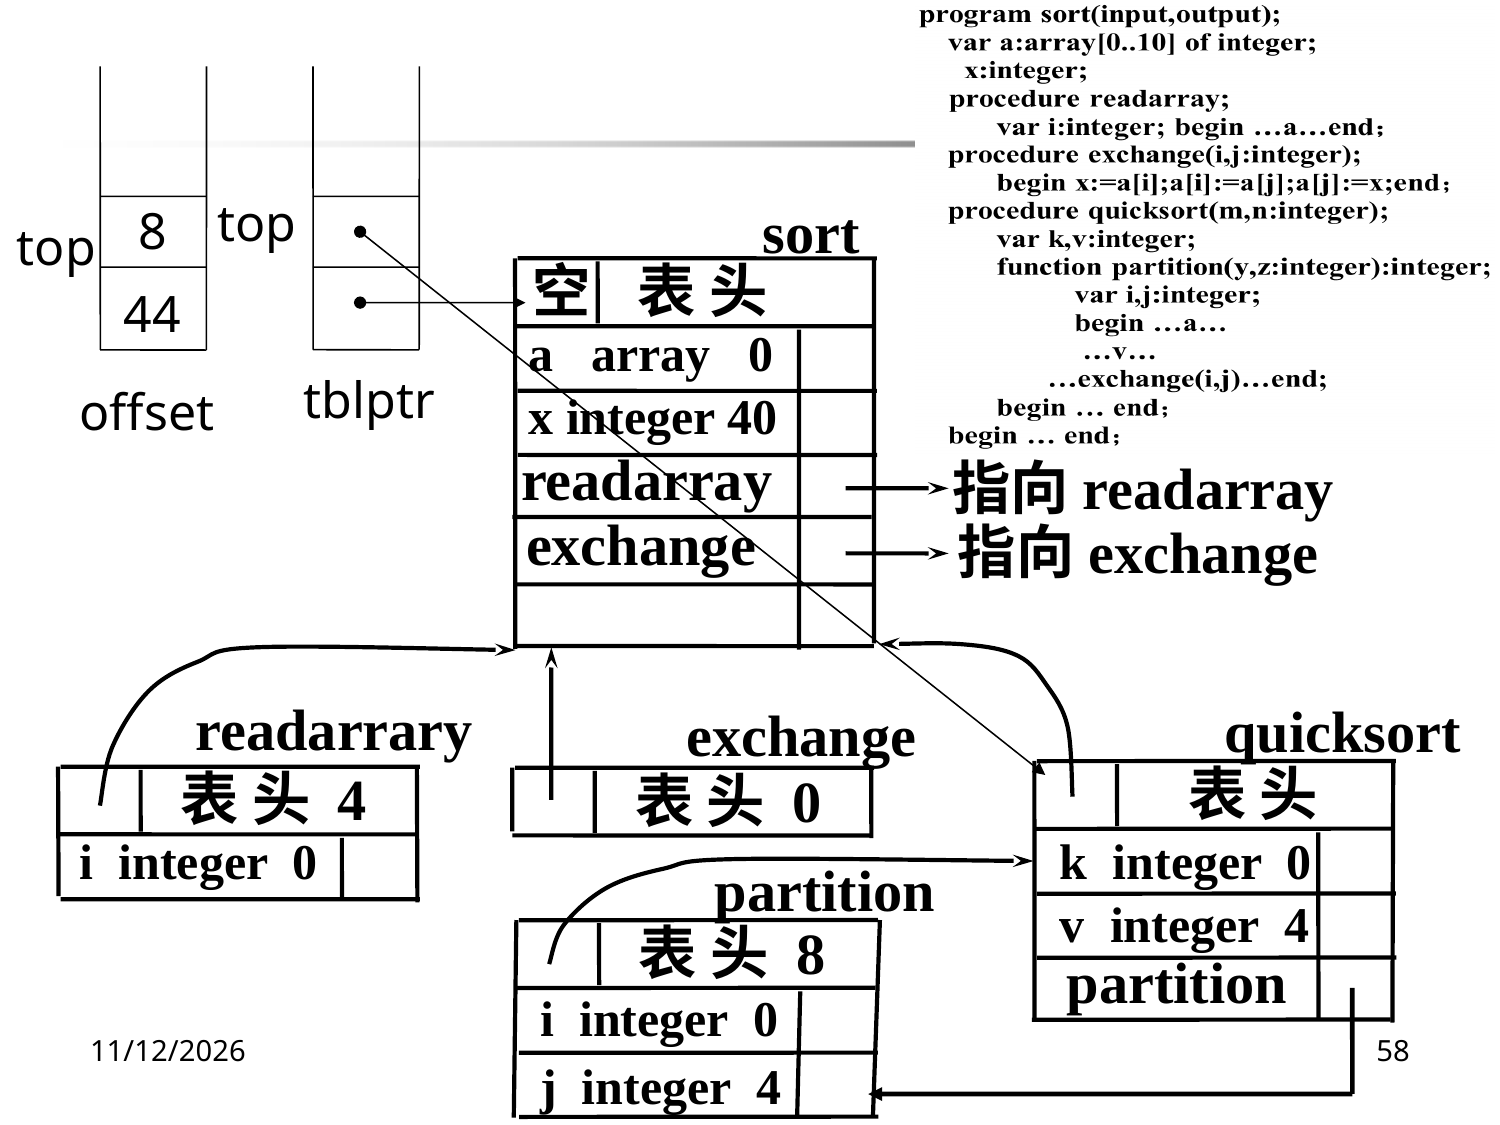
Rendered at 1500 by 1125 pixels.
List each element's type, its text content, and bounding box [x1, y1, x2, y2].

text_box i integer 0 [64, 822, 361, 902]
text_box x integer 40 [513, 376, 615, 435]
text_box quicksort [1195, 686, 1491, 772]
text_box readarray [503, 435, 697, 500]
text_box 表 头 8 [624, 931, 847, 988]
slide_number 58 [1074, 1024, 1425, 1103]
text_box 表 头 0 [620, 768, 843, 836]
text_box i integer 0 [525, 979, 821, 1046]
text_box 表 头 [1142, 749, 1195, 761]
text_box [353, 296, 448, 309]
text_box [927, 547, 949, 560]
text_box [927, 482, 949, 495]
text_box 8 [123, 204, 182, 267]
text_box j integer 4 [525, 1046, 821, 1125]
text_box [451, 296, 526, 309]
text_box 表 头 [623, 247, 683, 258]
text_box a array 0 [513, 314, 798, 376]
text_box v integer 4 [1045, 884, 1341, 965]
text_box exchange [503, 500, 779, 580]
text_box 44 [109, 274, 196, 350]
text_box partition [710, 875, 973, 931]
text_box 表 头 0 [620, 756, 843, 767]
text_box offset [64, 373, 231, 449]
text_box k integer 0 [1045, 822, 1341, 884]
text_box exchange [662, 690, 941, 779]
text_box readarray [618, 435, 791, 515]
text_box 表 头 [1142, 762, 1365, 829]
text_box tblptr [289, 361, 455, 437]
text_box 指向readarray [921, 463, 1366, 529]
text_box [99, 643, 516, 806]
text_box [881, 637, 1073, 797]
text_box top [2, 207, 111, 283]
text_box [868, 1087, 1353, 1101]
text_box 空 [517, 246, 604, 258]
text_box 指向exchange [923, 508, 1354, 600]
text_box [354, 225, 1046, 775]
text_box partition [1049, 937, 1305, 1029]
text_box top [202, 204, 312, 260]
text_box sort [683, 204, 910, 267]
text_box partition [677, 846, 973, 864]
text_box 表 头 4 [209, 755, 388, 766]
text_box 表 头 4 [166, 767, 388, 835]
text_box readarrary [238, 684, 491, 779]
text_box x integer 40 [544, 376, 810, 457]
text_box 空 [517, 259, 604, 314]
text_box [549, 854, 1034, 965]
text_box 表 头 [623, 259, 845, 327]
text_box [545, 647, 558, 669]
picture [62, 3, 1495, 454]
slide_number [75, 1024, 425, 1103]
